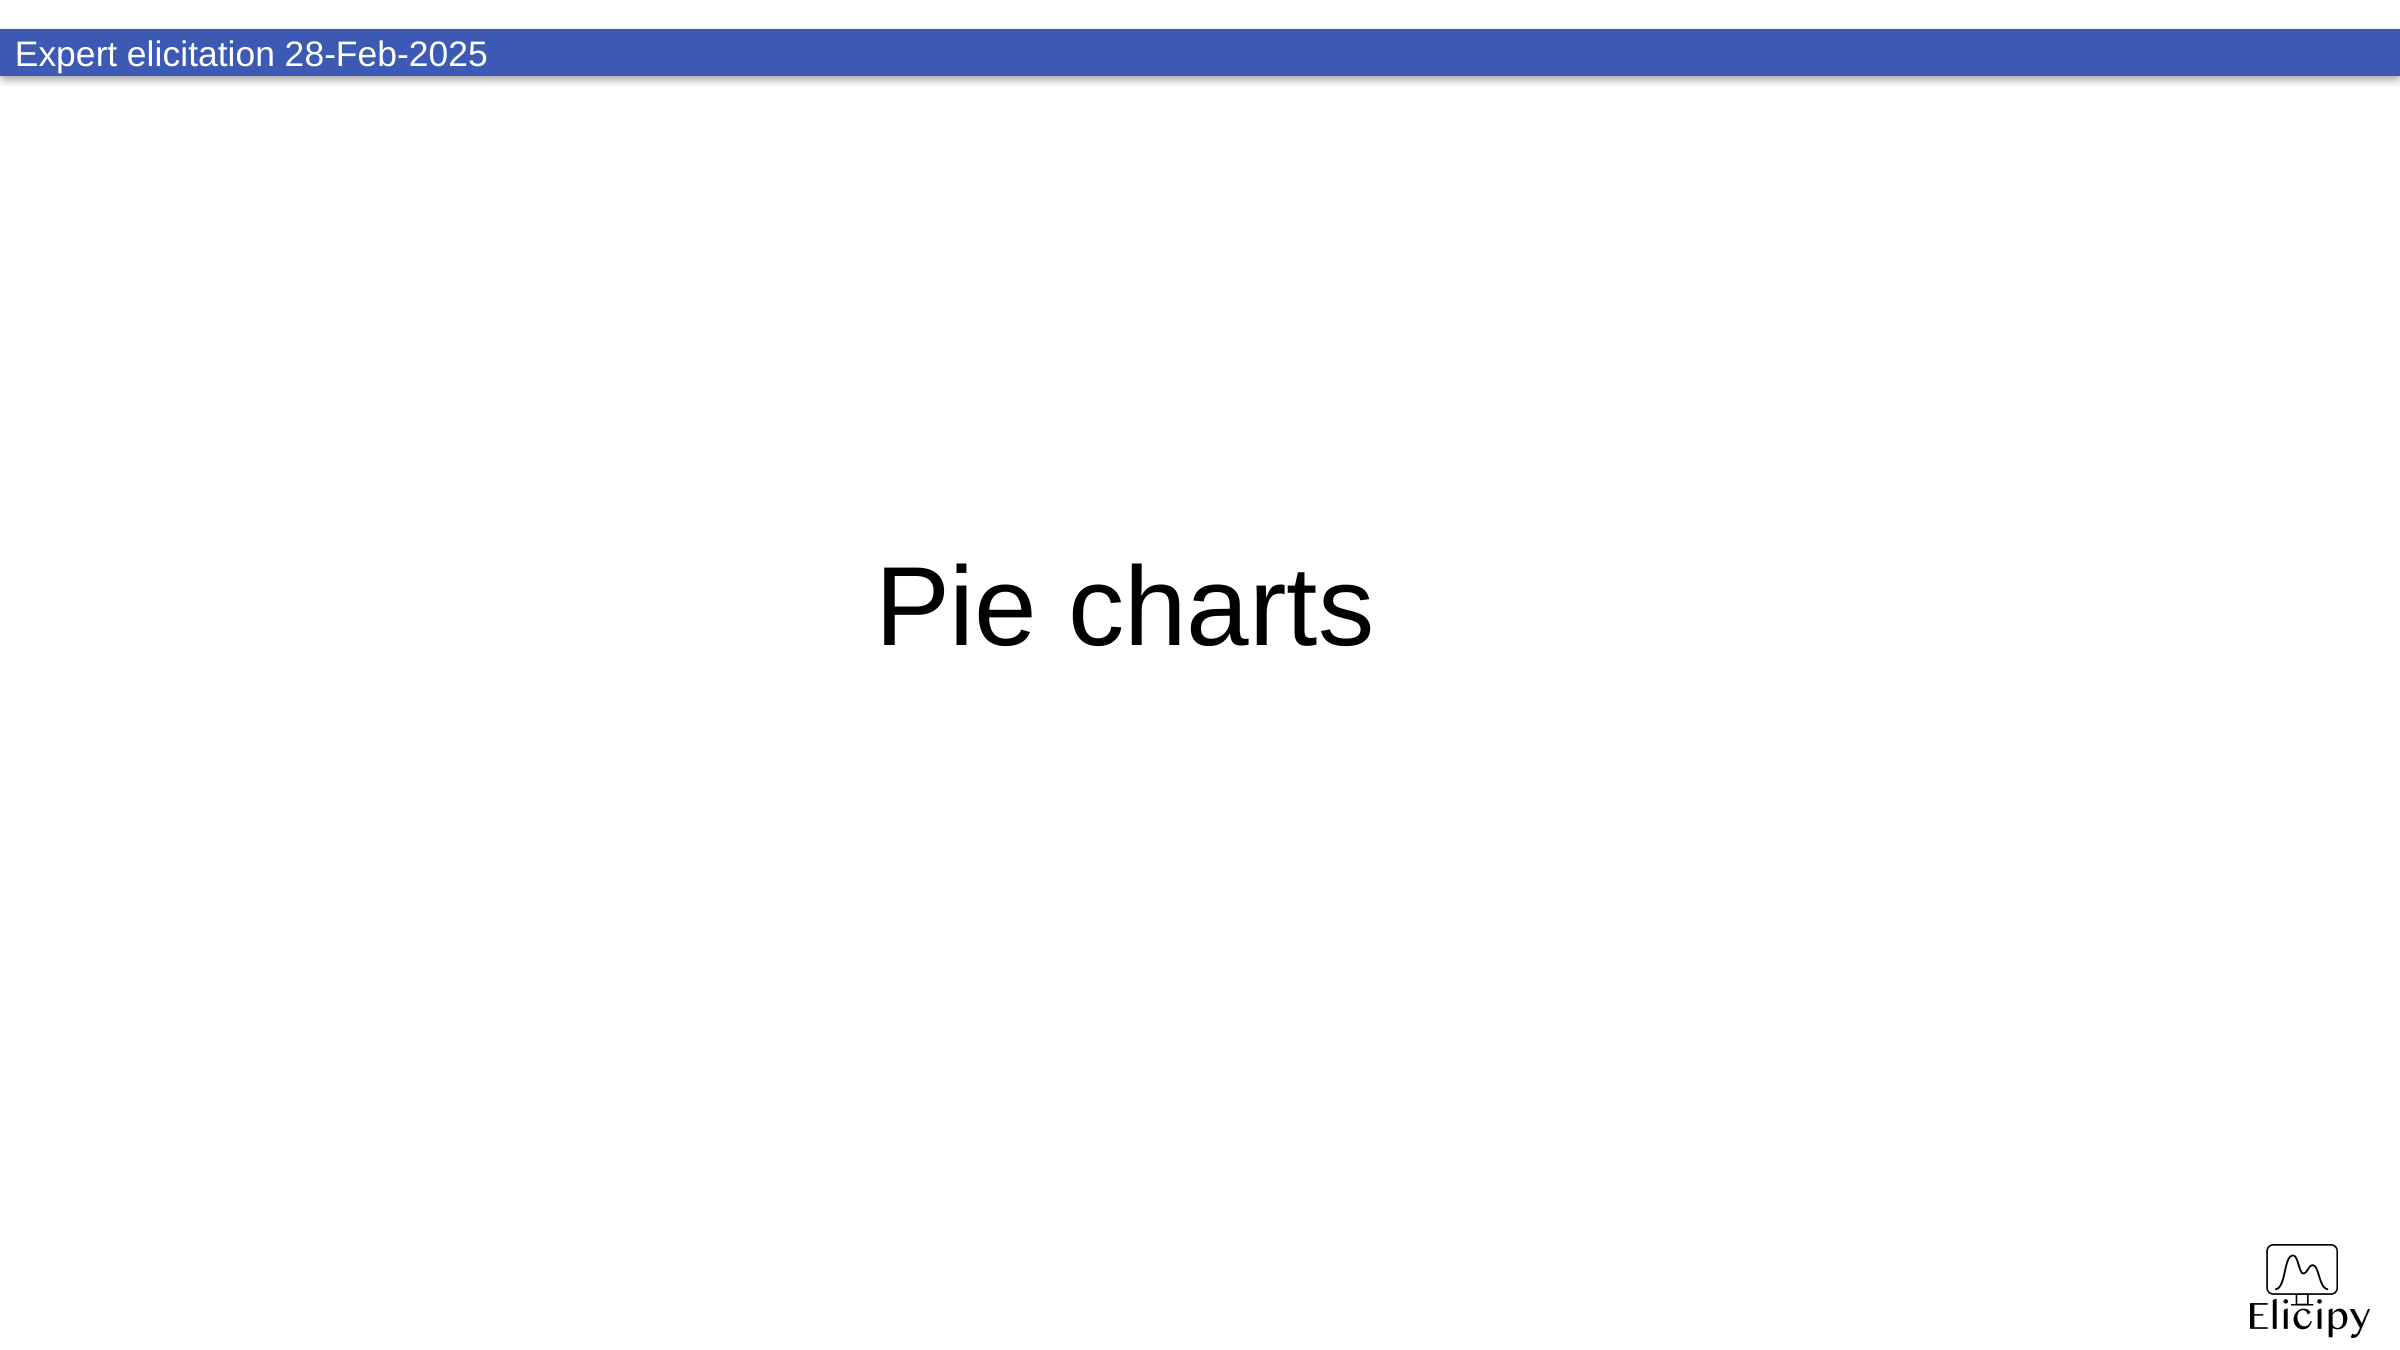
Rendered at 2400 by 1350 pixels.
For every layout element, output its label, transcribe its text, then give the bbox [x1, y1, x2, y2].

title Pie charts [0, 449, 2250, 750]
picture [2249, 1244, 2371, 1338]
text_box Expert elicitation 28-Feb-2025 [0, 29, 2400, 76]
